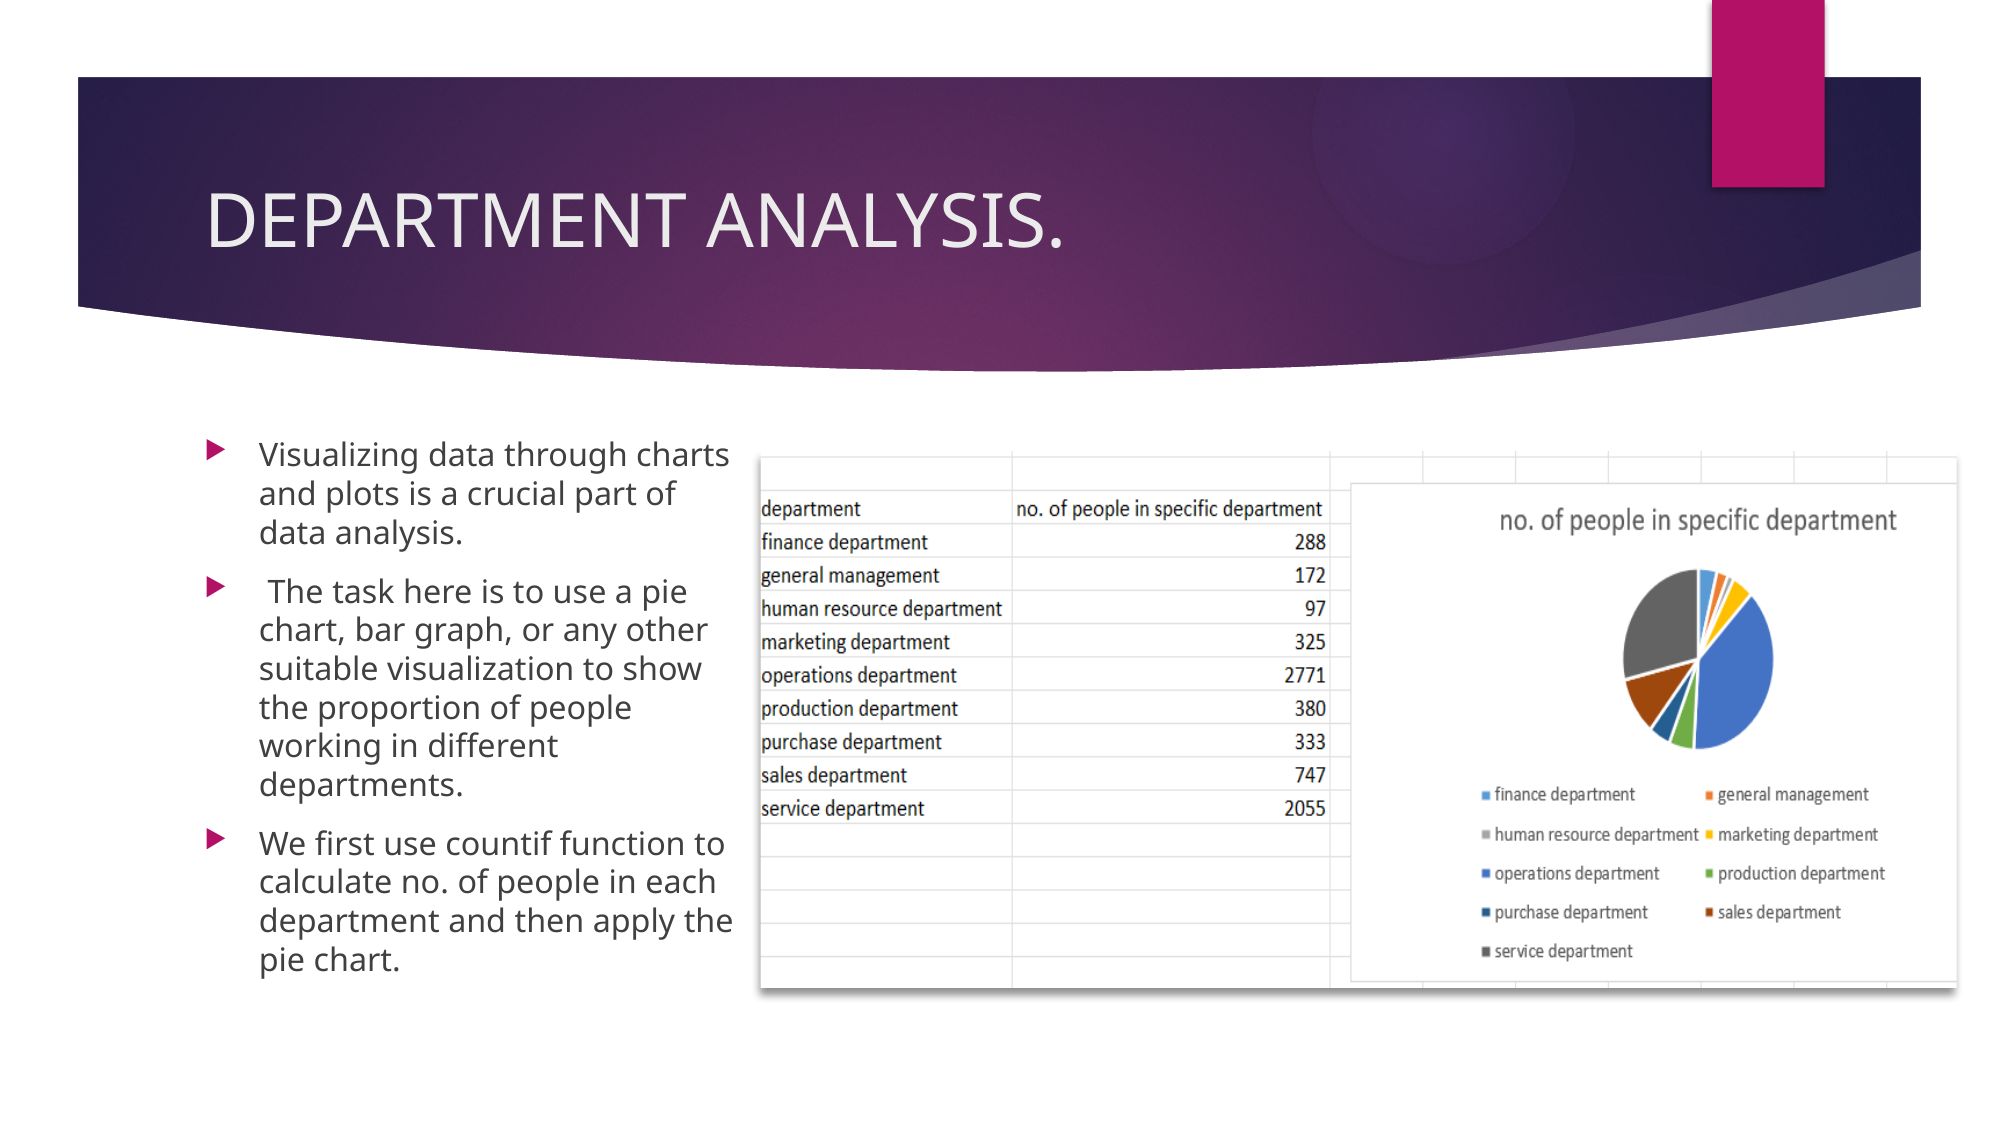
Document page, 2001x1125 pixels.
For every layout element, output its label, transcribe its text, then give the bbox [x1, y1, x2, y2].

list Visualizing data through charts and plots is a crucial part of data analysis. The task here is to use a pie chart, bar graph, or any other suitable visualization to show the proportion of people working in different departments. We first use countif function to calculate no. of people in each department and then apply the pie chart. [189, 427, 761, 988]
picture [760, 450, 1957, 988]
title DEPARTMENT ANALYSIS. [189, 159, 1627, 276]
